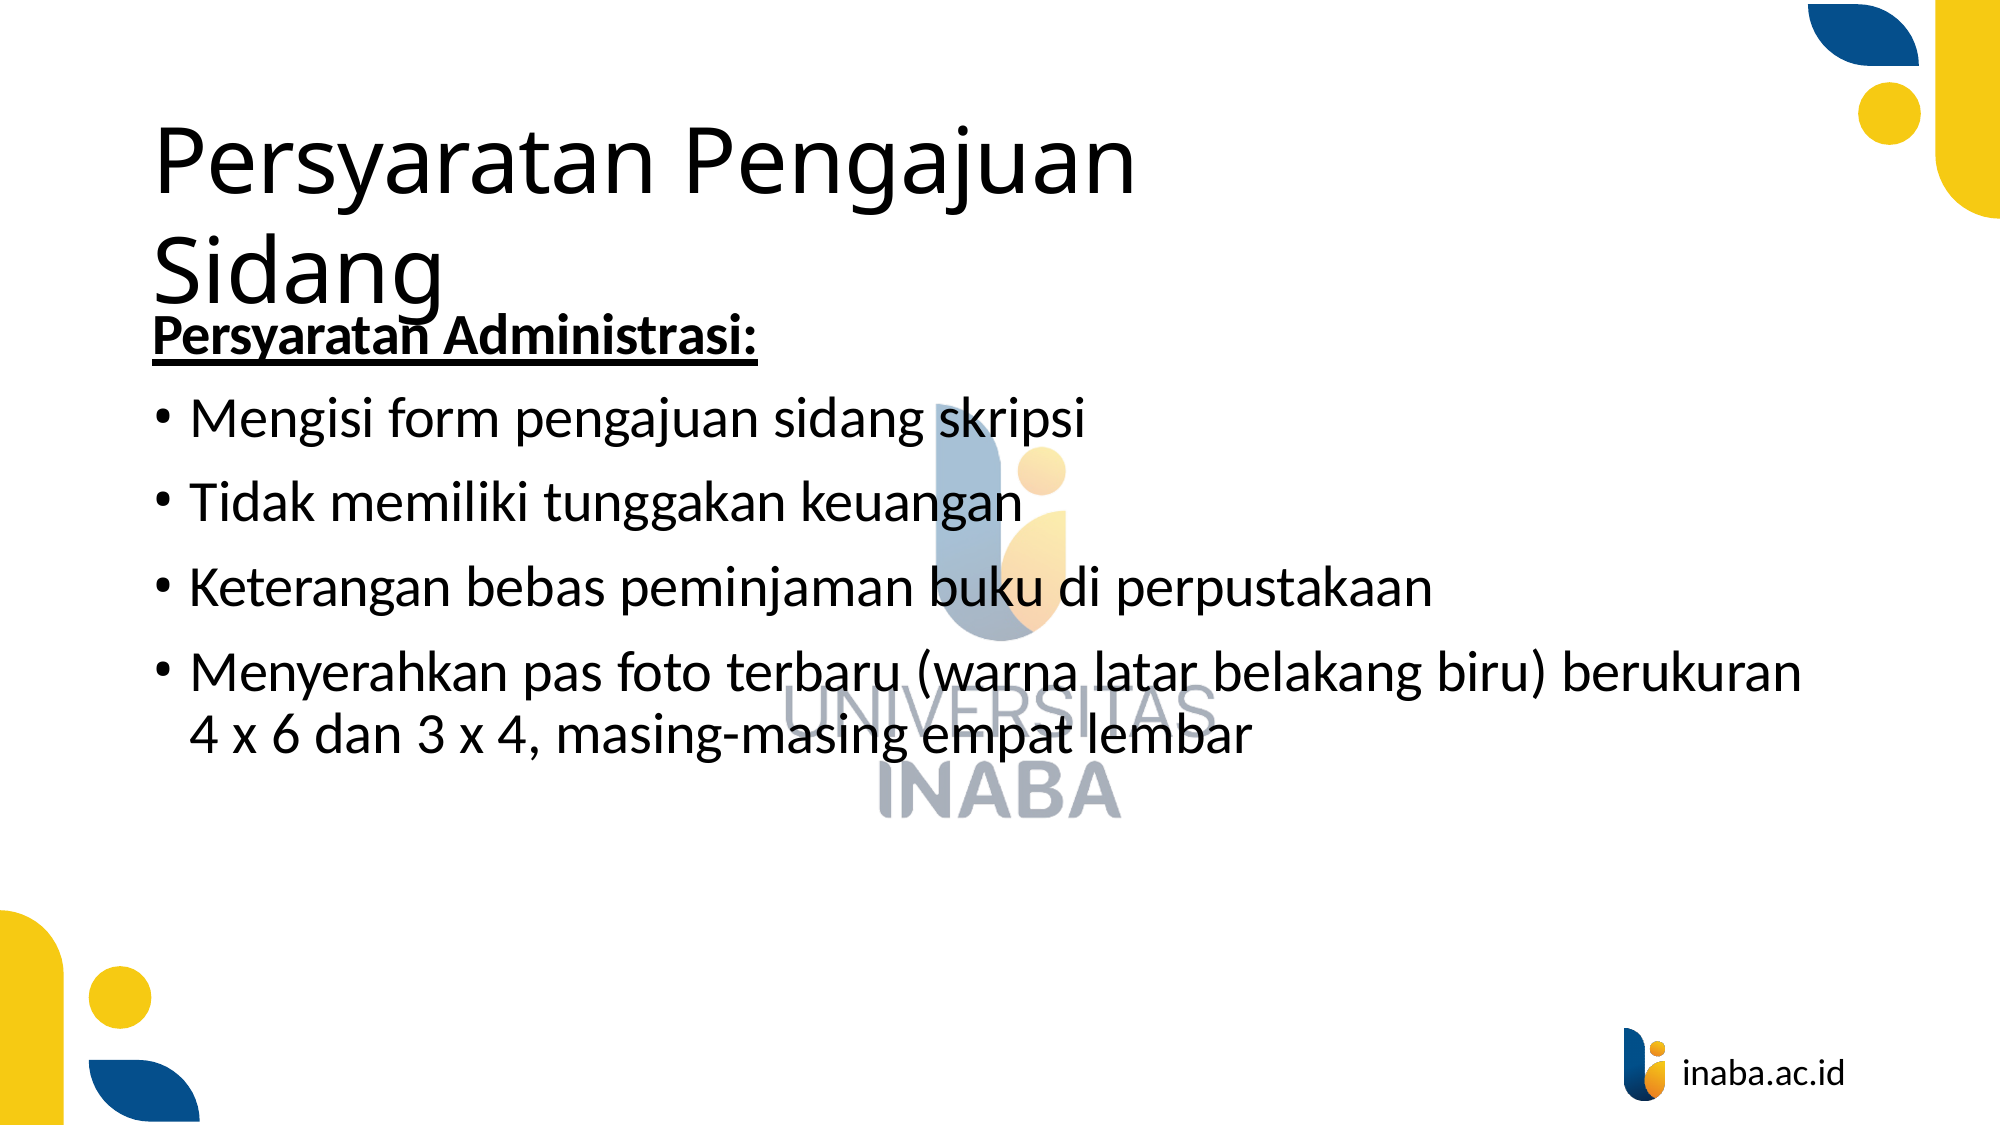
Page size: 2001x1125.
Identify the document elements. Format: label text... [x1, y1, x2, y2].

title Persyaratan Pengajuan Sidang [150, 100, 1249, 281]
text_box Persyaratan Administrasi: Mengisi form pengajuan sidang skripsi Tidak memiliki tunggakan keuangan Keterangan bebas peminjaman buku di perpustakaan Menyerahkan pas foto terbaru (warna latar belakang biru) berukuran 4 x 6 dan 3 x 4, masing-masing empat lembar [150, 281, 1823, 766]
picture [1624, 1028, 1665, 1101]
footer inaba.ac.id [1680, 1047, 1850, 1125]
picture [773, 766, 1226, 871]
